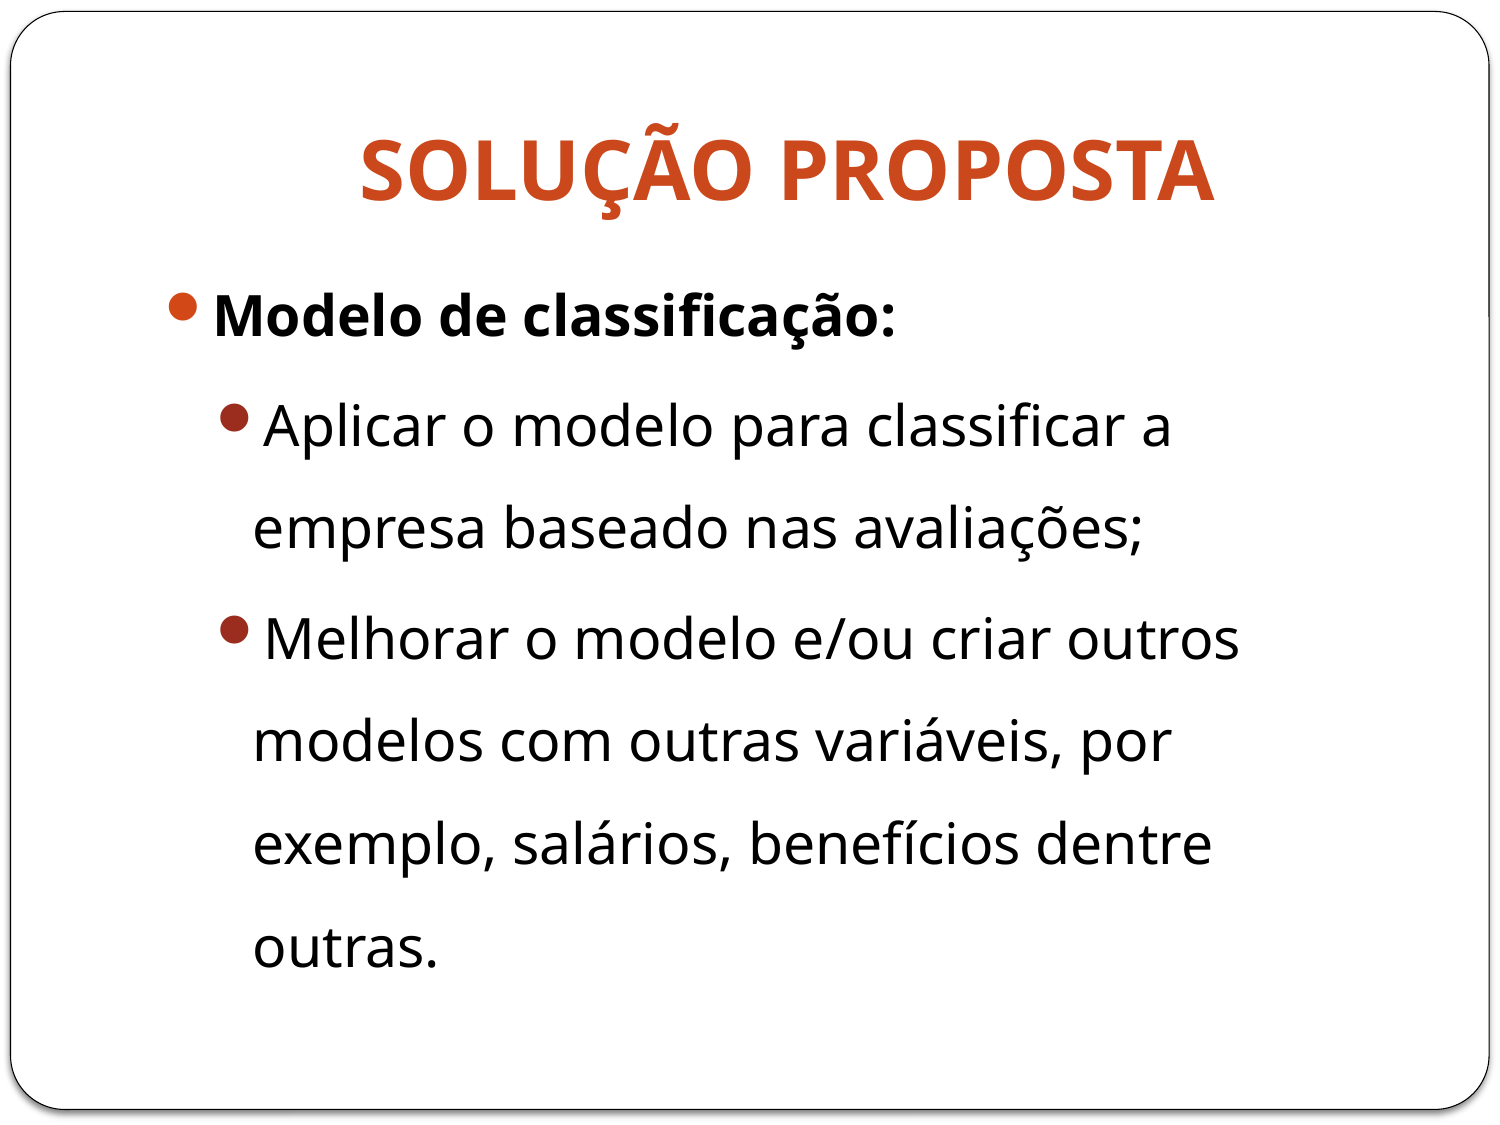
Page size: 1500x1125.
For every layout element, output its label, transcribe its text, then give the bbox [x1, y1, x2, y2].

title Solução proposta [150, 45, 1425, 233]
list Modelo de classificação: Aplicar o modelo para classificar a empresa baseado nas avaliações; Melhorar o modelo e/ou criar outros modelos com outras variáveis, por exemplo, salários, benefícios dentre outras. [150, 237, 1425, 988]
